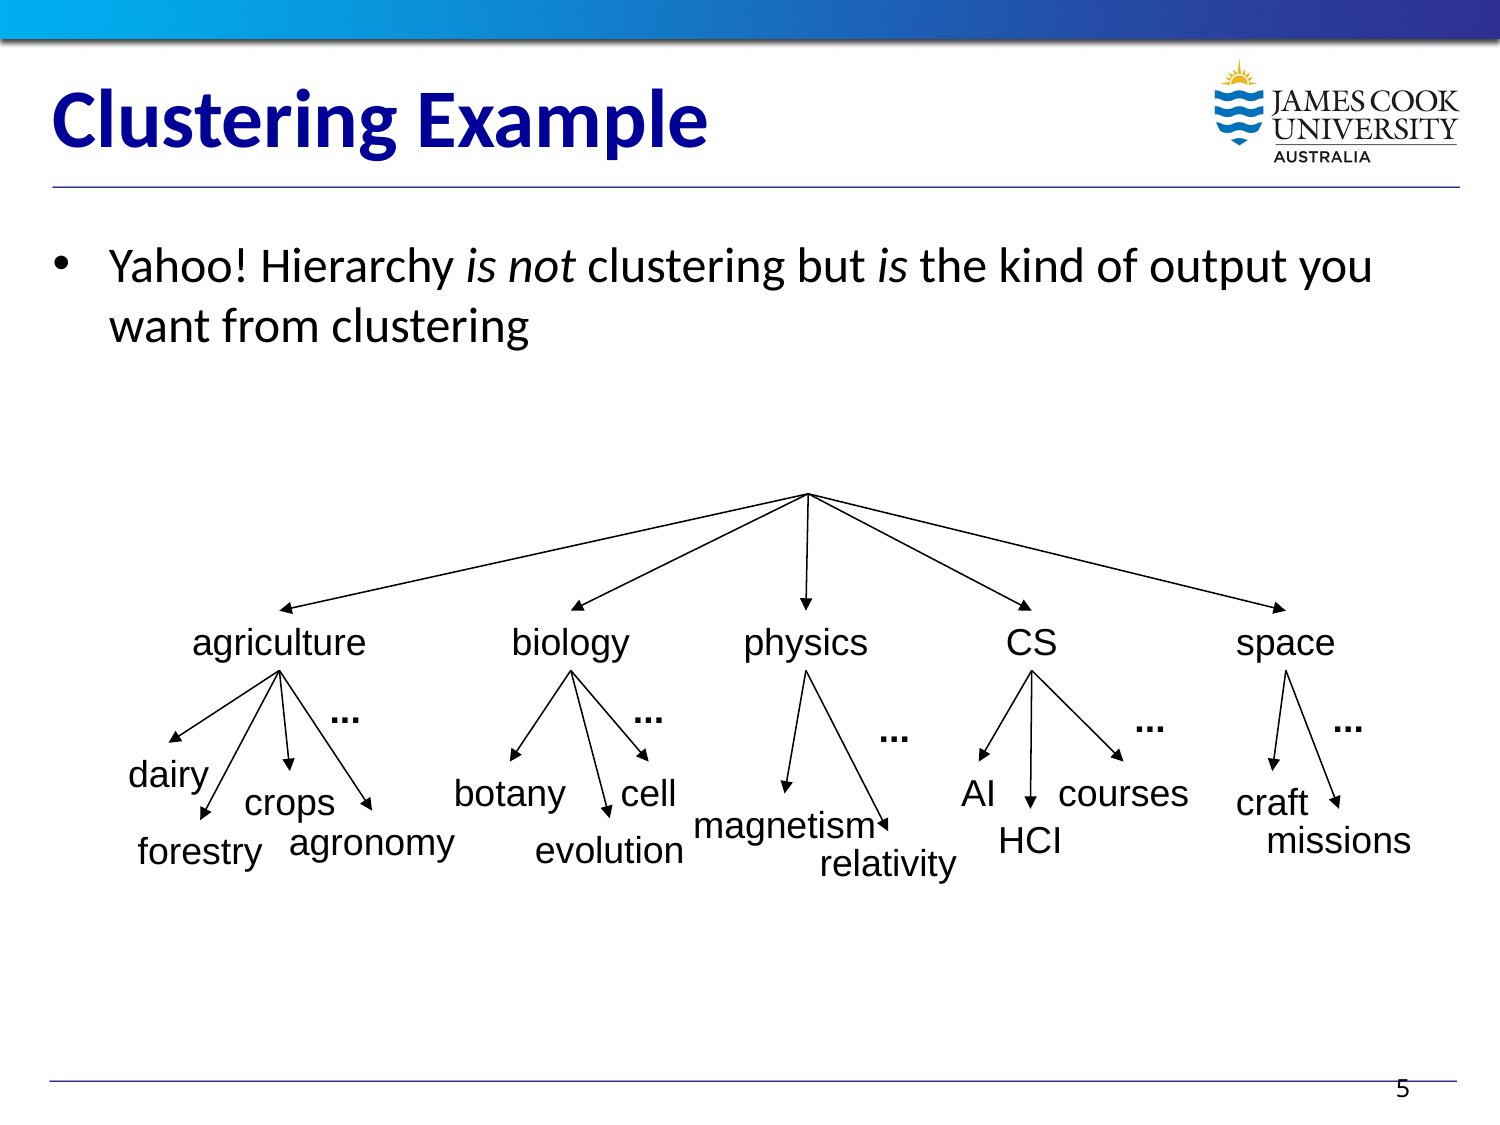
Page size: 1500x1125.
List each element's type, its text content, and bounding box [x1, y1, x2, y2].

title Clustering Example [37, 49, 1360, 179]
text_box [119, 470, 1416, 878]
slide_number 5 [1074, 1076, 1425, 1103]
list Yahoo! Hierarchy is not clustering but is the kind of output you want from clustering [37, 224, 1463, 1076]
picture [0, 0, 1500, 1125]
